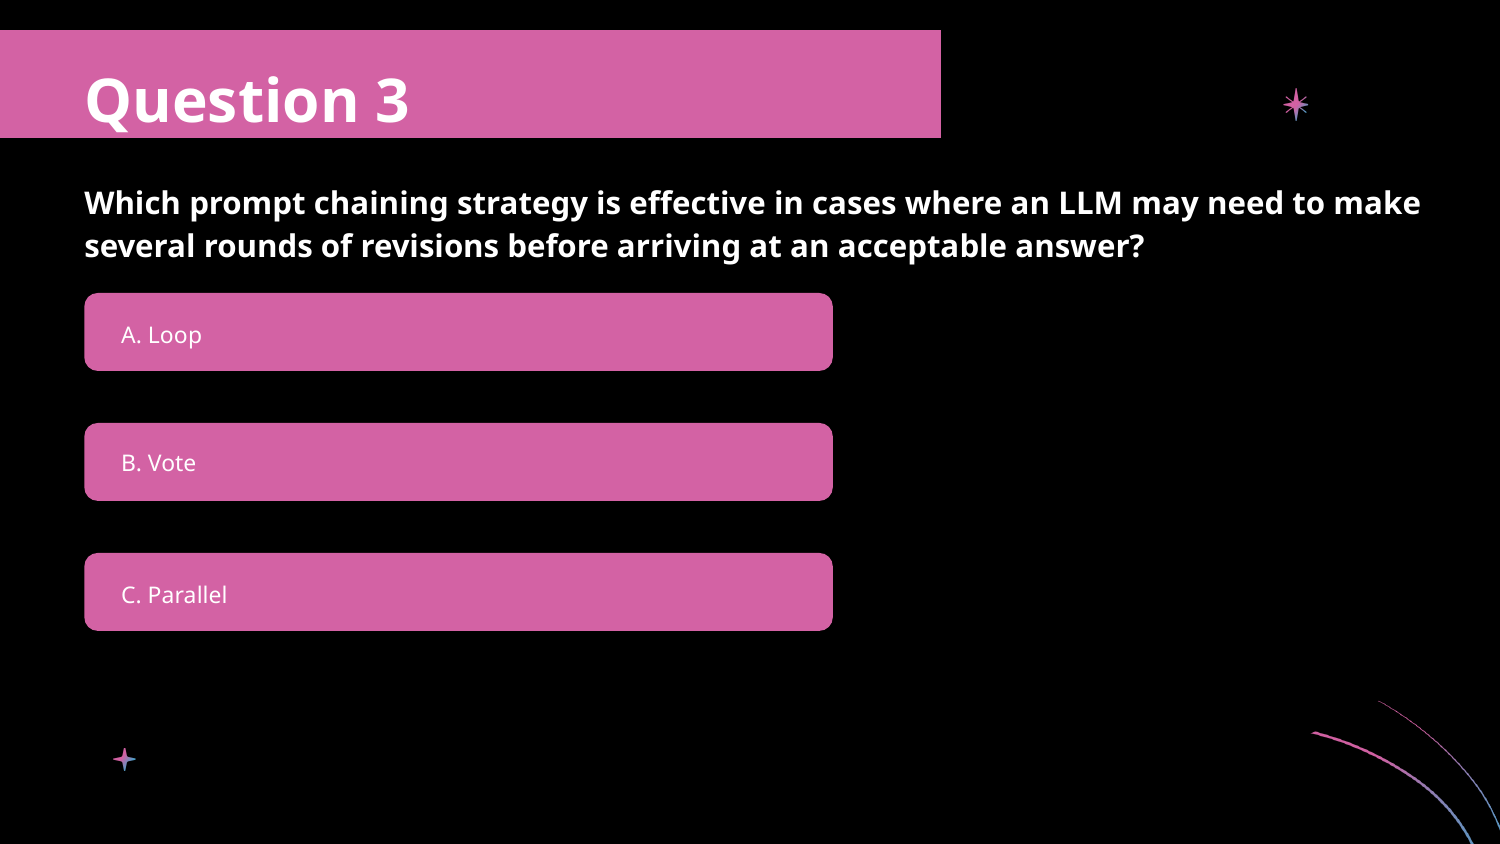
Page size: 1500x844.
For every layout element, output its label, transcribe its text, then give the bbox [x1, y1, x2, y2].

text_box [0, 20, 942, 139]
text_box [84, 283, 834, 372]
text_box Which prompt chaining strategy is effective in cases where an LLM may need to make several rounds of revisions before arriving at an acceptable answer? [84, 177, 1427, 264]
text_box [1246, 676, 1500, 844]
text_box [84, 543, 834, 632]
text_box [1283, 88, 1309, 121]
text_box [113, 748, 136, 771]
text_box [84, 413, 834, 502]
